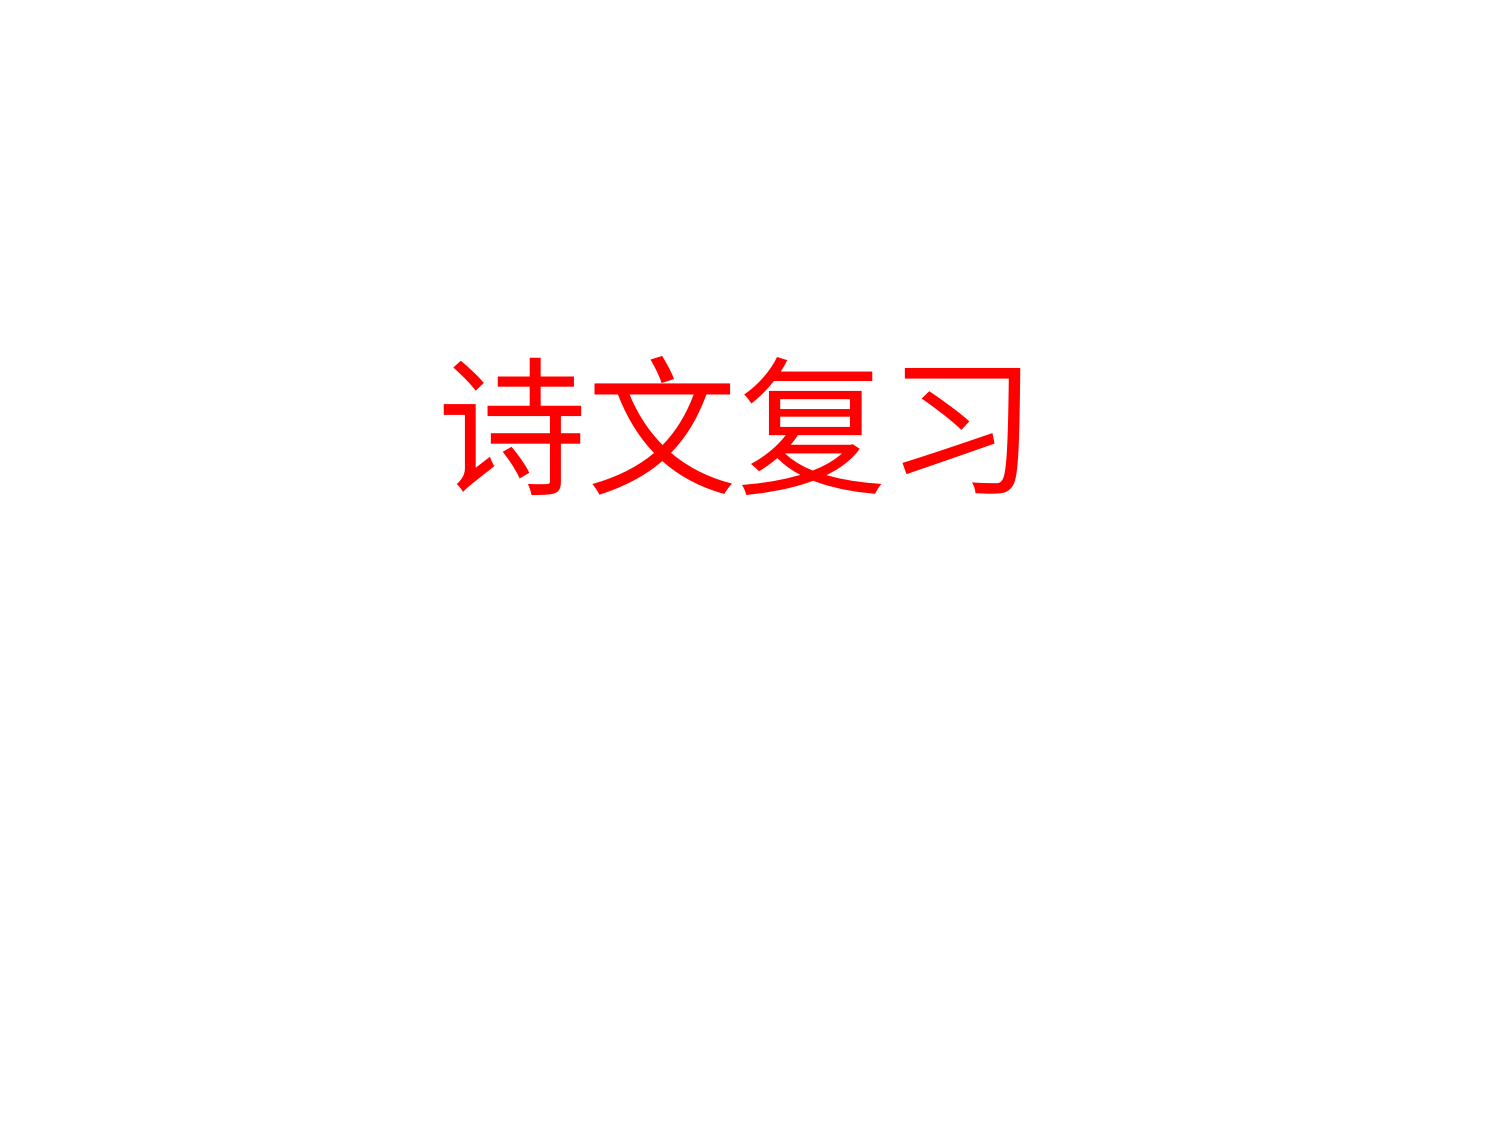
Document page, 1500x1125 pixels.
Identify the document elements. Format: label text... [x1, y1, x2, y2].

title 诗文复习 [100, 302, 1376, 544]
